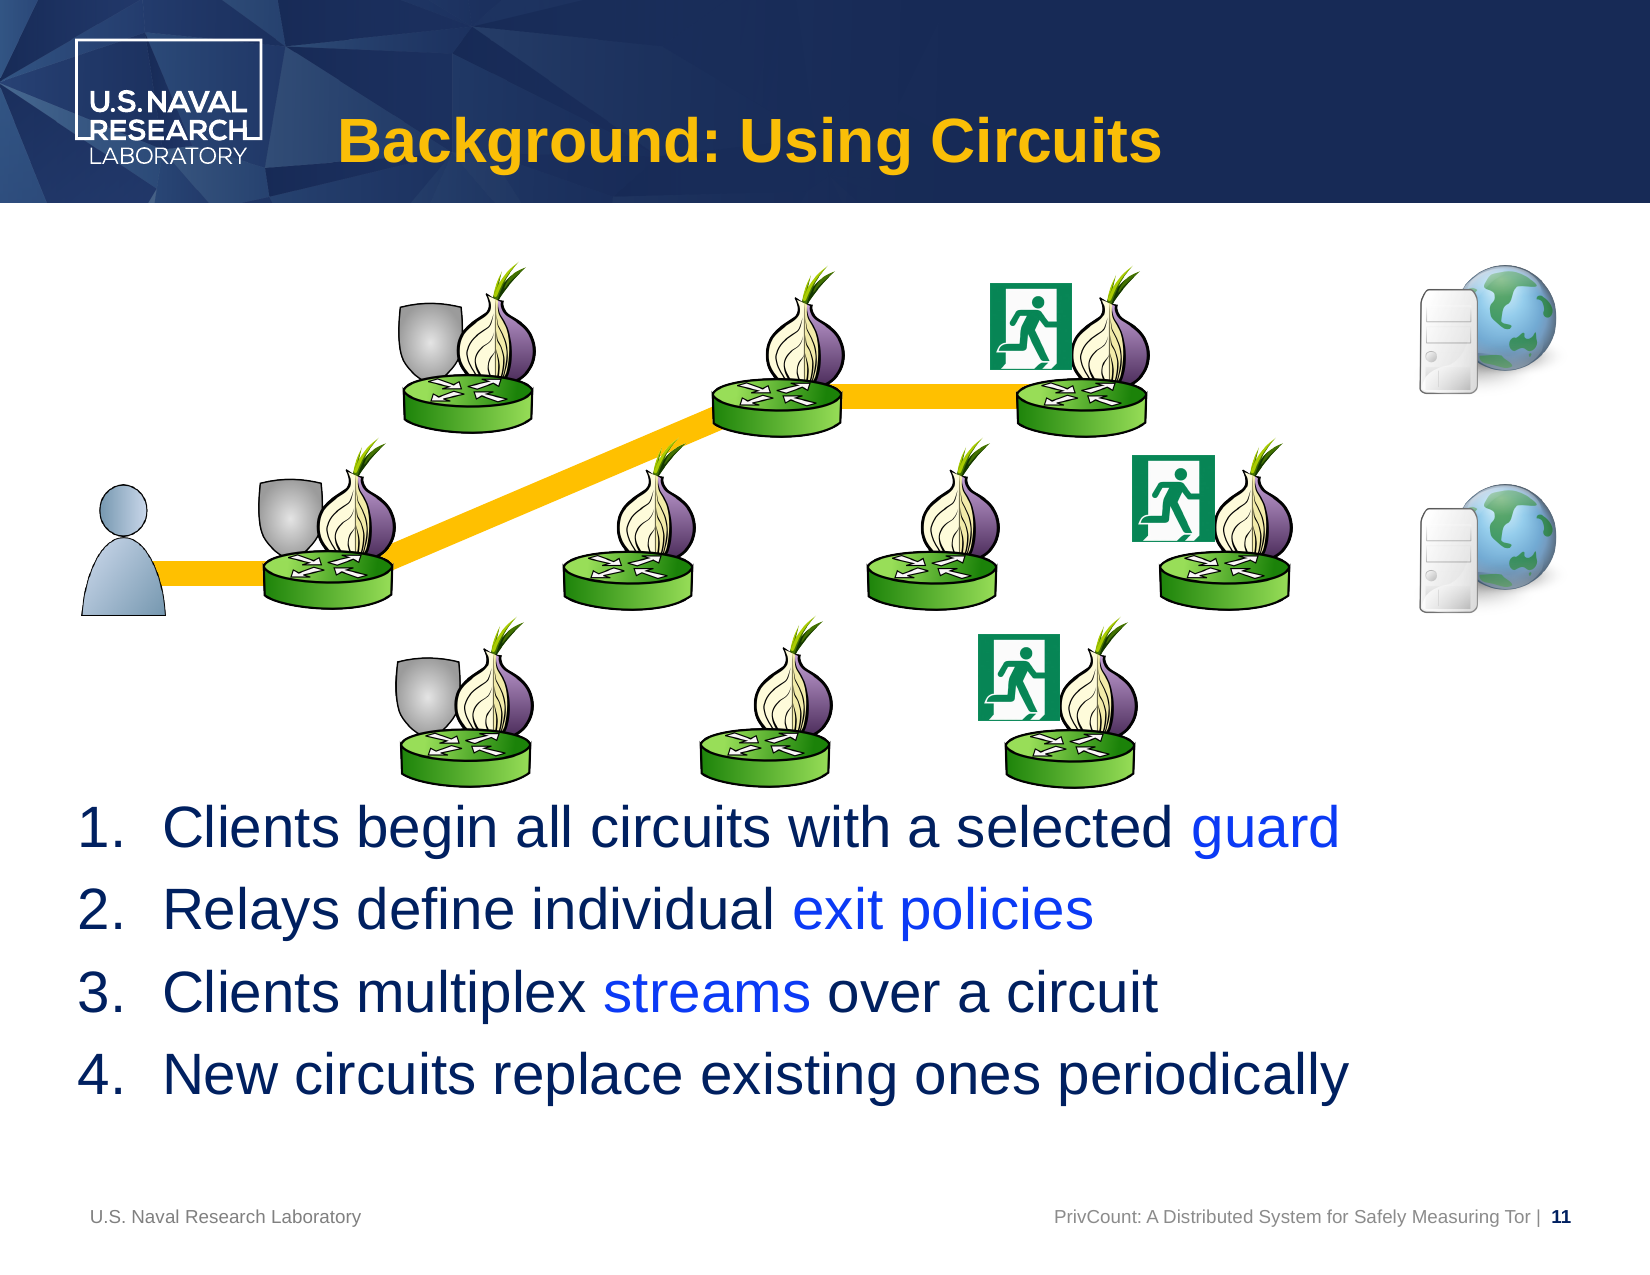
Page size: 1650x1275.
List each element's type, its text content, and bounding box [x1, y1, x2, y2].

list Clients begin all circuits with a selected guard Relays define individual exit policies Clients multiplex streams over a circuit New circuits replace existing ones periodically [77, 789, 1609, 1198]
picture [557, 437, 696, 611]
picture [398, 261, 536, 434]
picture [862, 437, 1000, 611]
picture [258, 437, 396, 610]
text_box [353, 396, 769, 574]
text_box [978, 616, 1138, 789]
picture [81, 484, 166, 616]
picture [1413, 484, 1568, 616]
picture [695, 615, 833, 788]
picture [1413, 265, 1568, 397]
picture [395, 616, 534, 788]
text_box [1132, 437, 1293, 611]
picture [707, 265, 845, 438]
title Background: Using Circuits [337, 104, 1538, 180]
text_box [989, 265, 1150, 438]
footer U.S. Naval Research Laboratory [75, 1181, 632, 1250]
picture [0, 0, 1650, 203]
slide_number PrivCount: A Distributed System for Safely Measuring Tor | 11 [1012, 1198, 1572, 1250]
